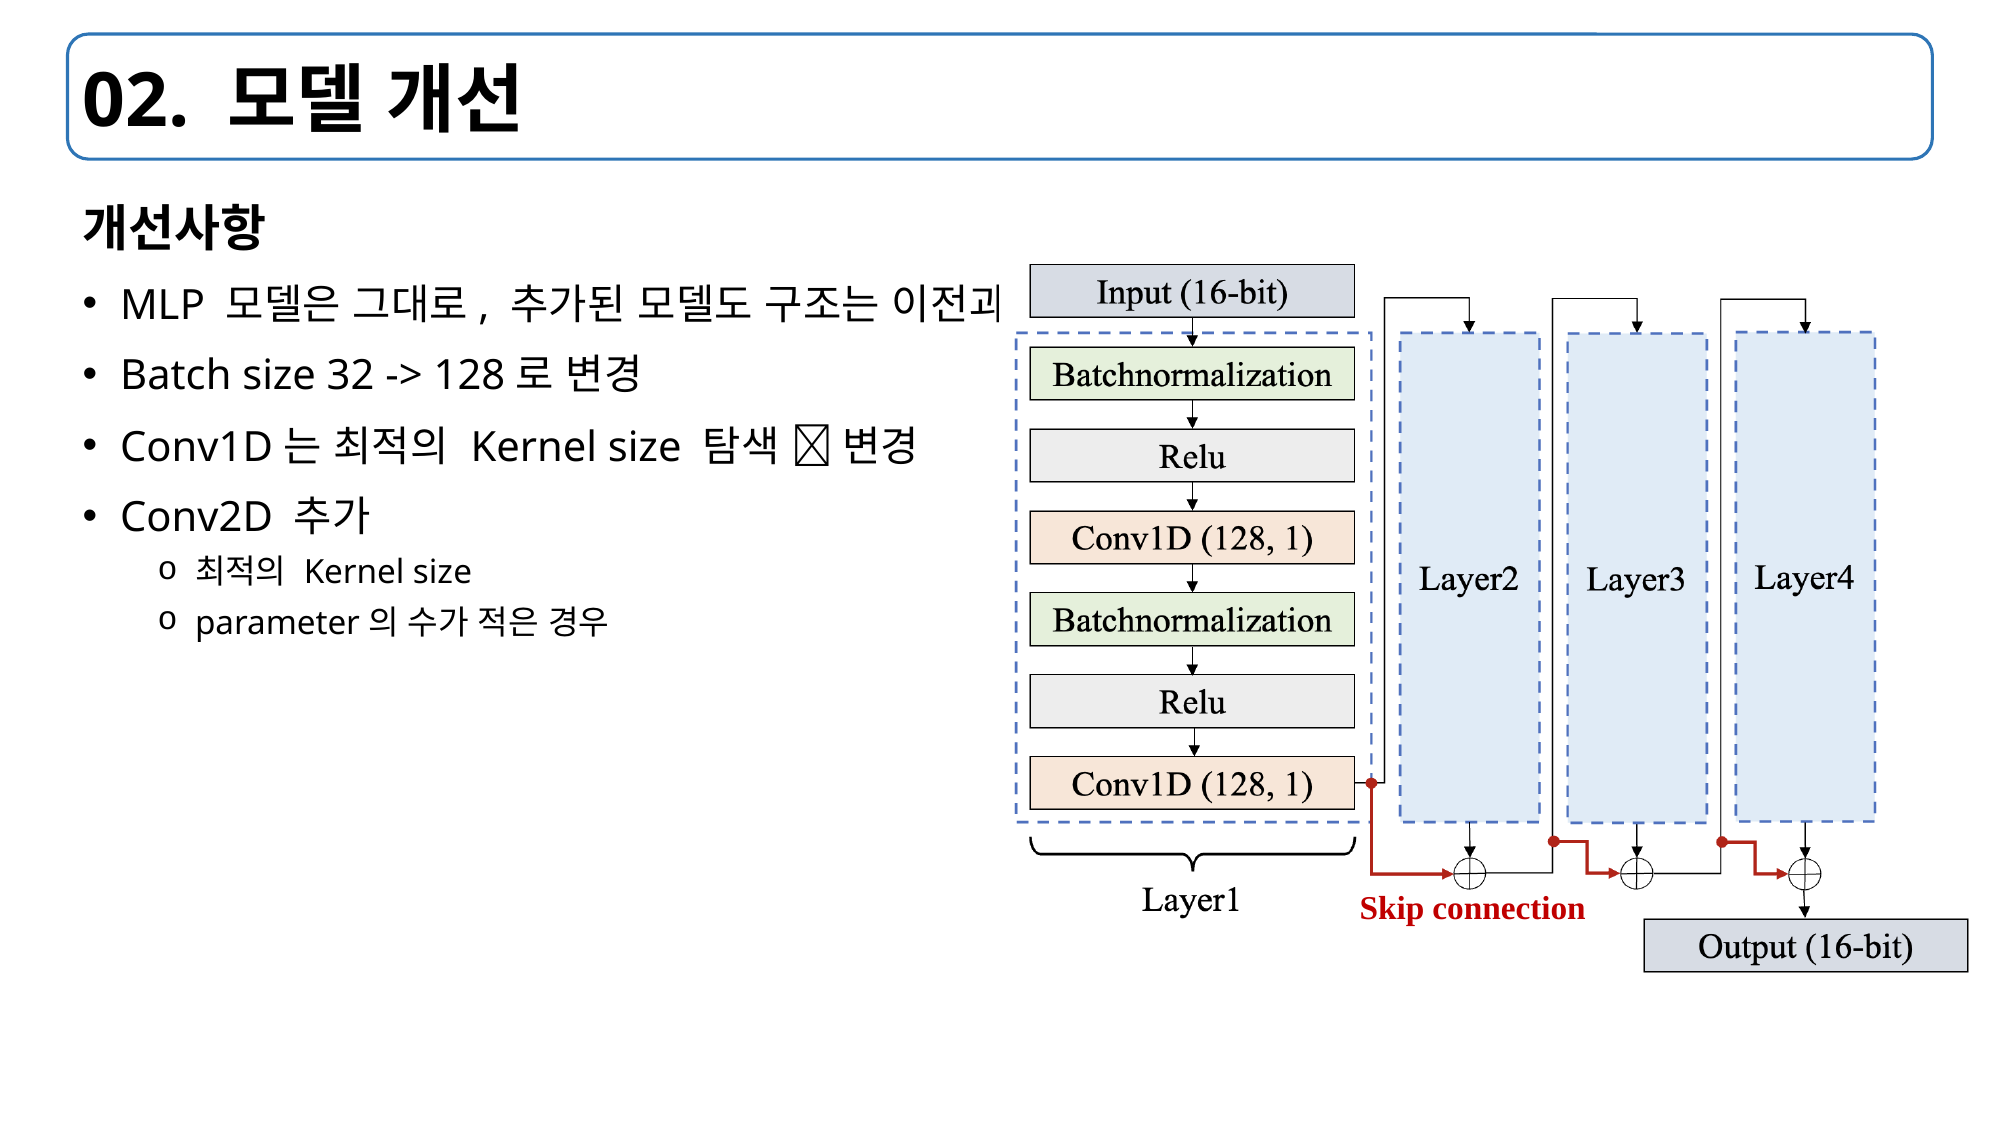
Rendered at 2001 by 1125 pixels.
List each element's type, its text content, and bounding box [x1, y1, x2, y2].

title 02. 모델 개선 [67, 34, 1933, 160]
list 개선사항 MLP 모델은 그대로, 추가된 모델도 구조는 이전과 동일 Batch size 32 -> 128로 변경 Conv1D는 최적의 Kernel size 탐색  변경 Conv2D 추가 최적의 Kernel size parameter의 수가 적은 경우 [67, 189, 1933, 1019]
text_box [999, 245, 1984, 992]
